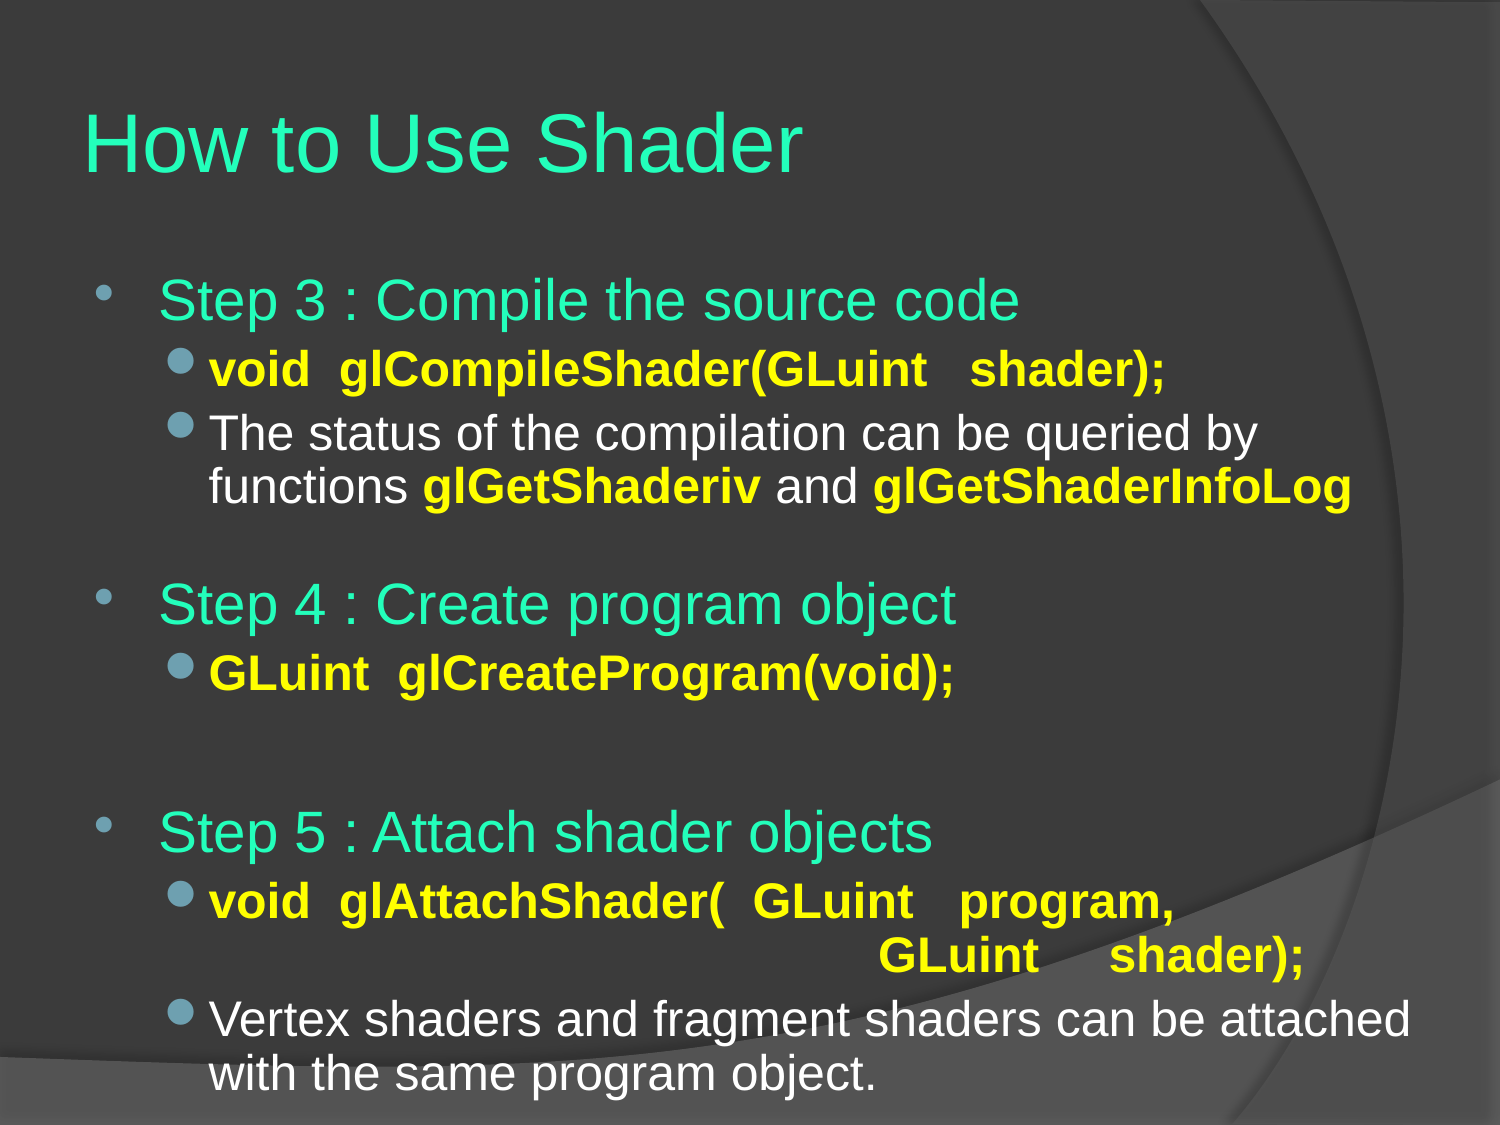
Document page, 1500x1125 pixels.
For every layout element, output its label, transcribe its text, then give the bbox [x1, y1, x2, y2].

title How to Use Shader [74, 44, 1301, 233]
list Step 3 : Compile the source code void glCompileShader(GLuint shader); The status of the compilation can be queried by functions glGetShaderiv and glGetShaderInfoLog Step 4 : Create program object GLuint glCreateProgram(void); Step 5 : Attach shader objects void glAttachShader( GLuint program, GLuint shader); Vertex shaders and fragment shaders can be attached with the same program object. [74, 262, 1463, 1006]
